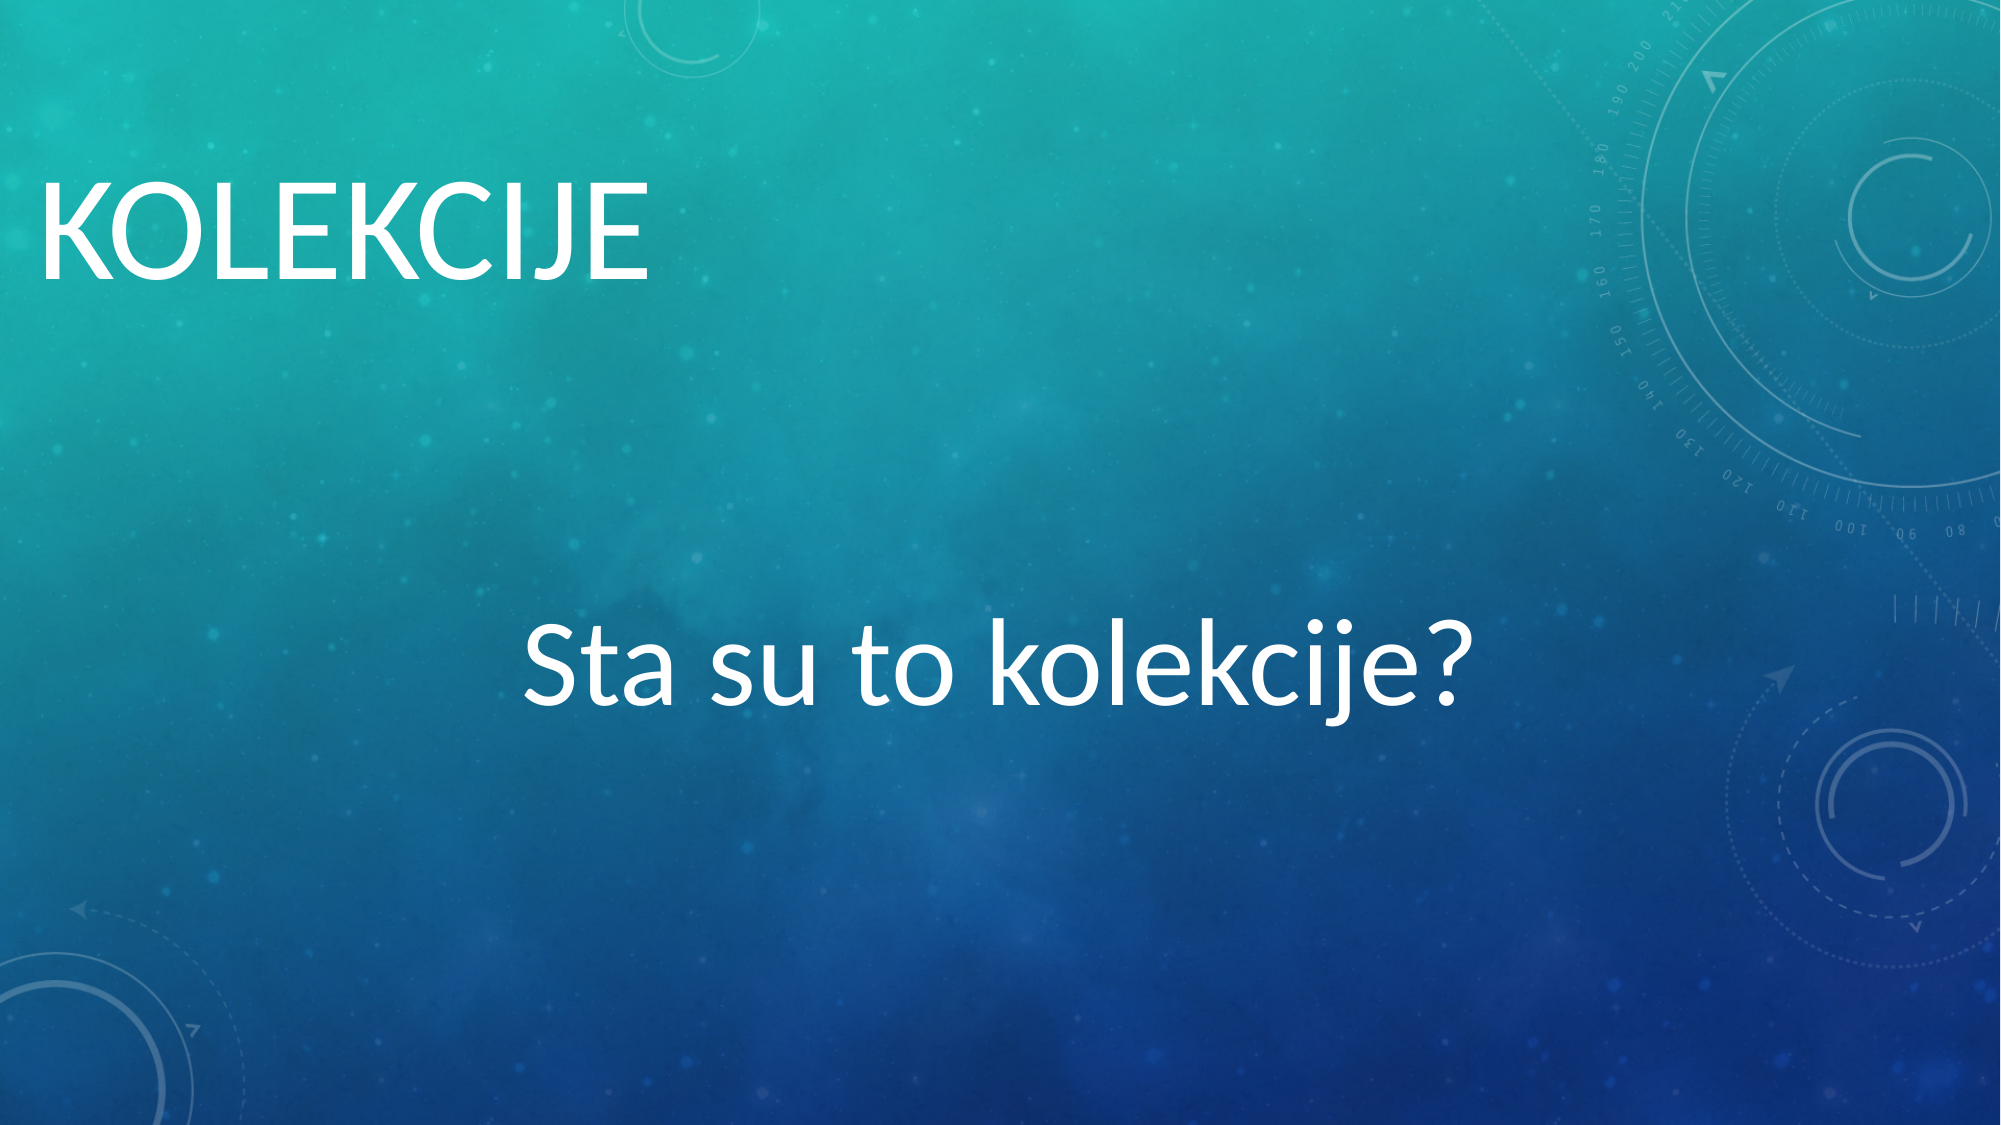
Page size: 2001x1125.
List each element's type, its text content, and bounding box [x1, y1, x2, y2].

list Sta su to kolekcije? [22, 356, 1981, 1125]
title KOLEKCIJE [22, 99, 1981, 339]
picture [0, 0, 2001, 1125]
